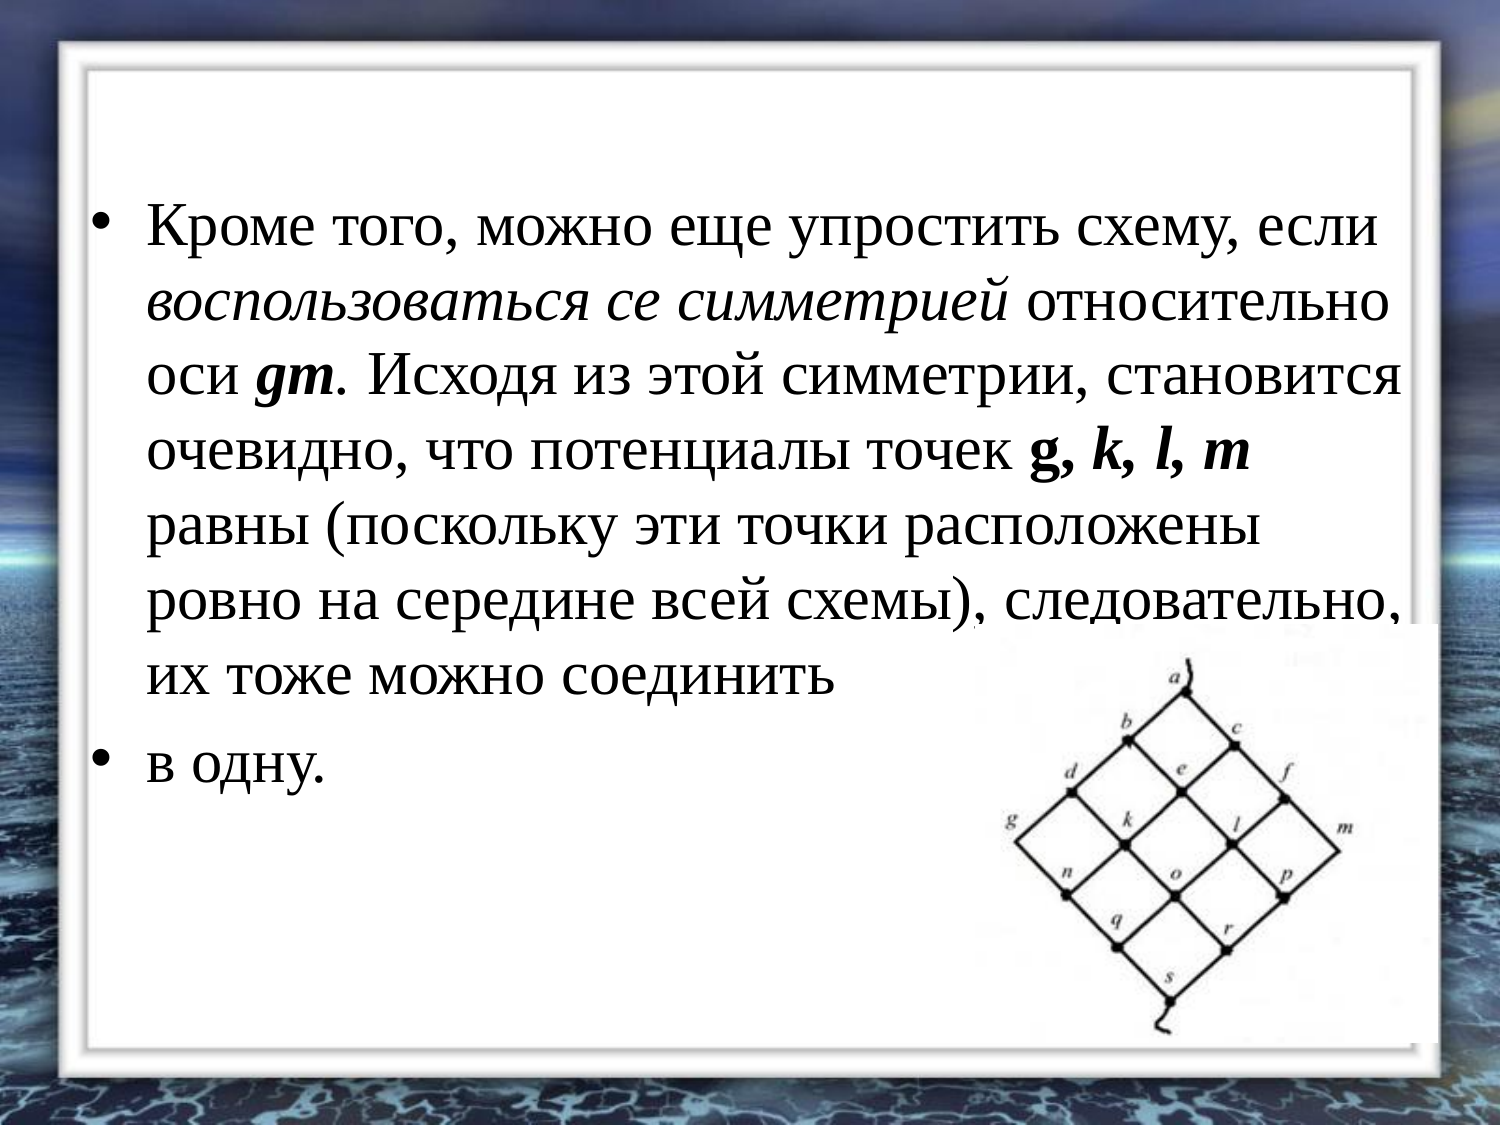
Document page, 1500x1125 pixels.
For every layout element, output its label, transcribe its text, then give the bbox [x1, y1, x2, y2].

picture [0, 0, 1500, 1125]
list Кроме того, можно еще упростить схему, если воспользоваться се симметрией относительно оси gm. Исходя из этой симметрии, становится очевидно, что потенциалы точек g, k, l, т равны (поскольку эти точки расположены ровно на середине всей схемы), следовательно, их тоже можно соединить в одну. [74, 174, 1426, 738]
